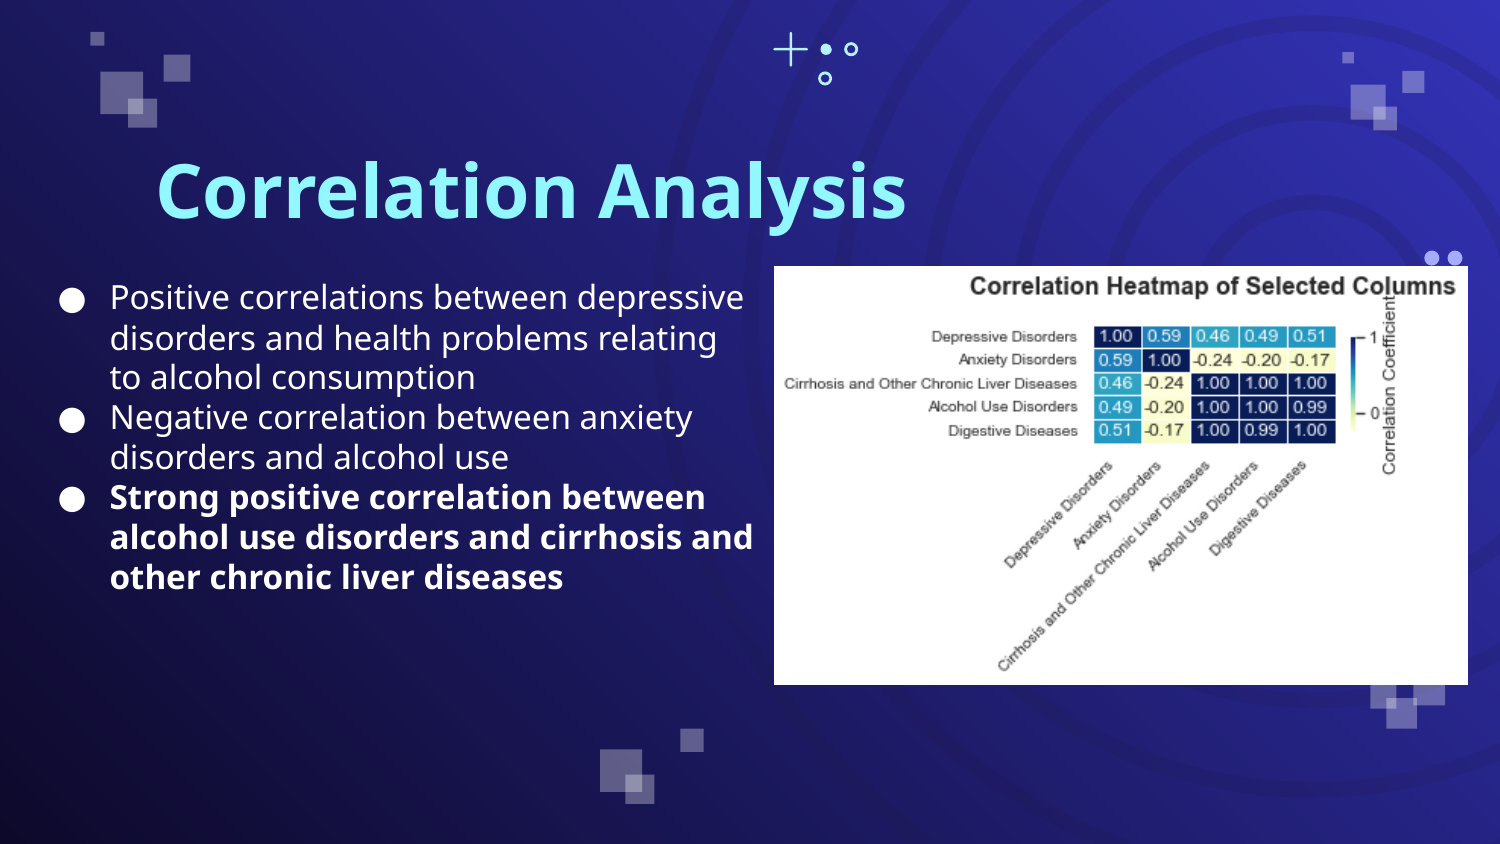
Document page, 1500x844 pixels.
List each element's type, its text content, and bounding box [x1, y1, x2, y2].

subtitle Positive correlations between depressive disorders and health problems relating to alcohol consumption Negative correlation between anxiety disorders and alcohol use Strong positive correlation between alcohol use disorders and cirrhosis and other chronic liver diseases [19, 305, 769, 568]
title Correlation Analysis [73, 134, 990, 243]
picture [774, 265, 1468, 685]
